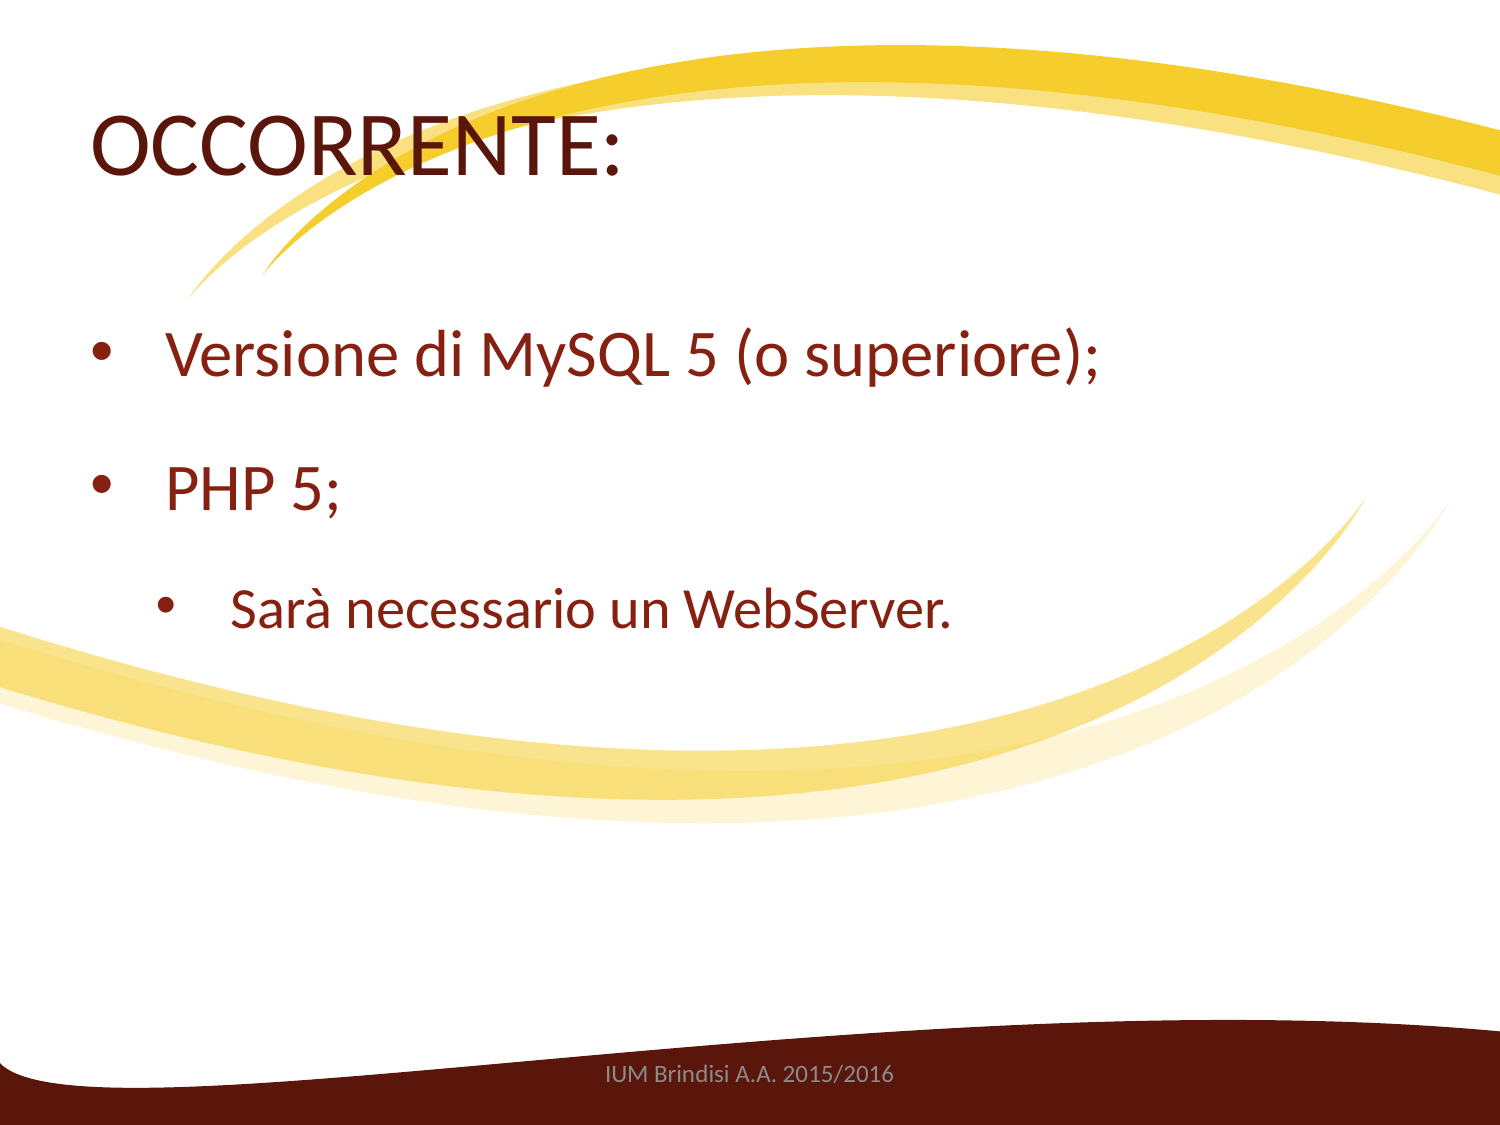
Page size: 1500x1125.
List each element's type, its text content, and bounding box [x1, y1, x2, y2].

list Versione di MySQL 5 (o superiore); PHP 5; Sarà necessario un WebServer. [75, 262, 1425, 894]
footer IUM Brindisi A.A. 2015/2016 [512, 1042, 988, 1103]
title OCCORRENTE: [75, 45, 1425, 233]
